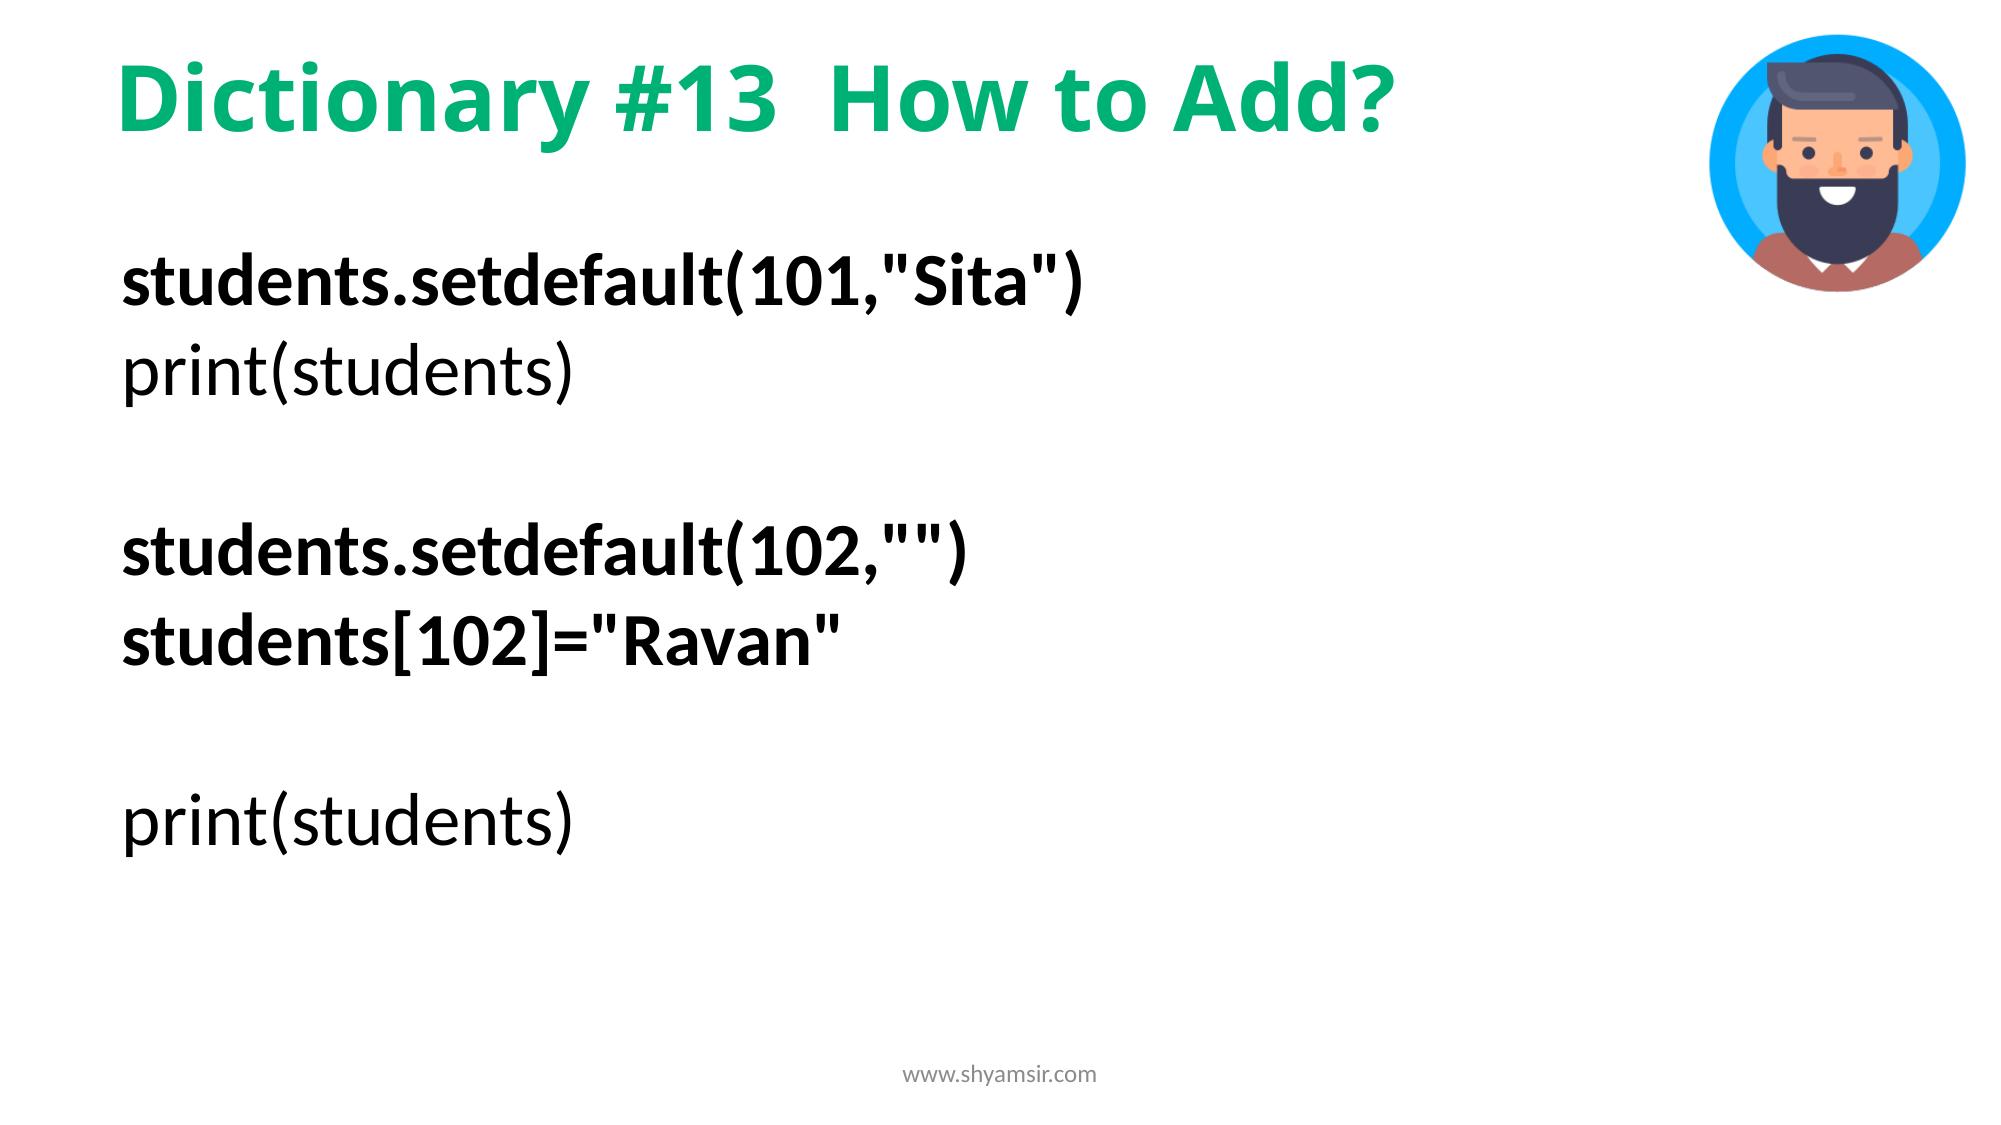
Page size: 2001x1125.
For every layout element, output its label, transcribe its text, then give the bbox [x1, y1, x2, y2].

picture [1702, 24, 1970, 297]
text_box students.setdefault(101,"Sita") print(students) students.setdefault(102,"") students[102]="Ravan" print(students) [99, 222, 1670, 868]
footer www.shyamsir.com [662, 1042, 1338, 1103]
text_box Dictionary #13 How to Add? [99, 45, 1470, 159]
